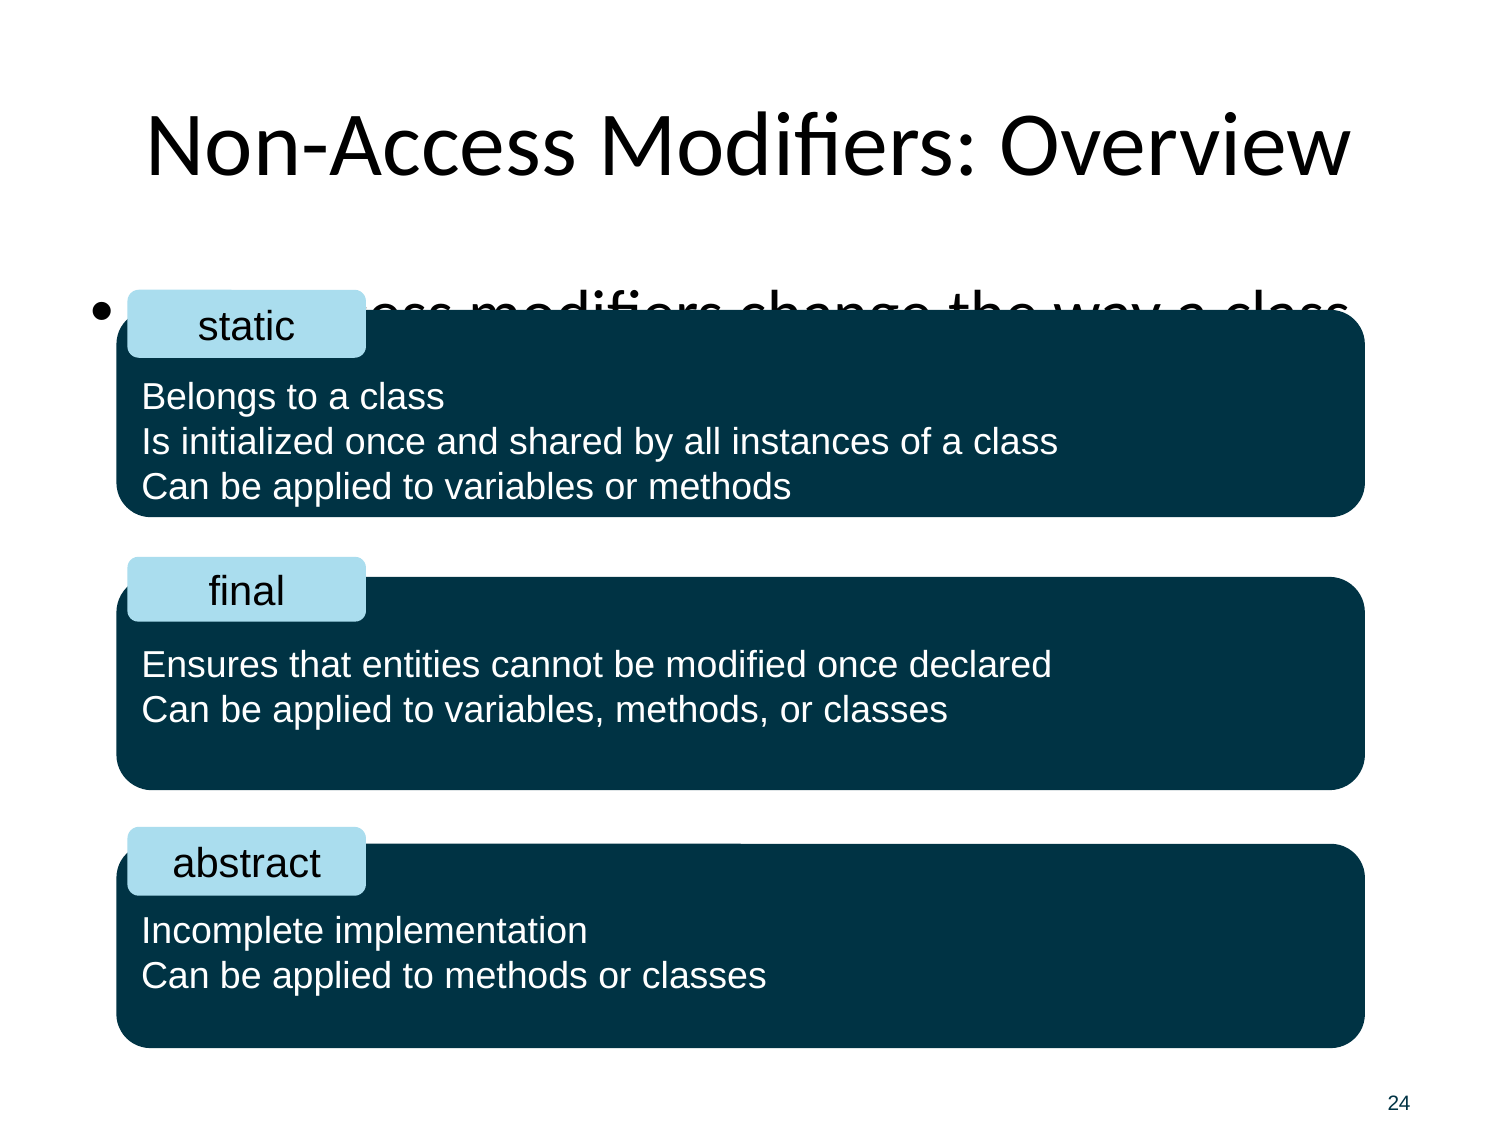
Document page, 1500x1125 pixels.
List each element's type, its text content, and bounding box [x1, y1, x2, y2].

text_box final [125, 554, 369, 624]
title Non-Access Modifiers: Overview [75, 45, 1425, 233]
text_box Incomplete implementation Can be applied to methods or classes [114, 841, 1368, 1051]
text_box abstract [125, 824, 369, 898]
text_box 24 [1387, 1072, 1492, 1115]
text_box static [125, 287, 369, 360]
text_box Ensures that entities cannot be modified once declared Can be applied to variables, methods, or classes [114, 574, 1368, 793]
text_box Belongs to a class Is initialized once and shared by all instances of a class Can be applied to variables or methods [114, 307, 1368, 520]
list Non-access modifiers change the way a class behaves. [75, 262, 1425, 1005]
